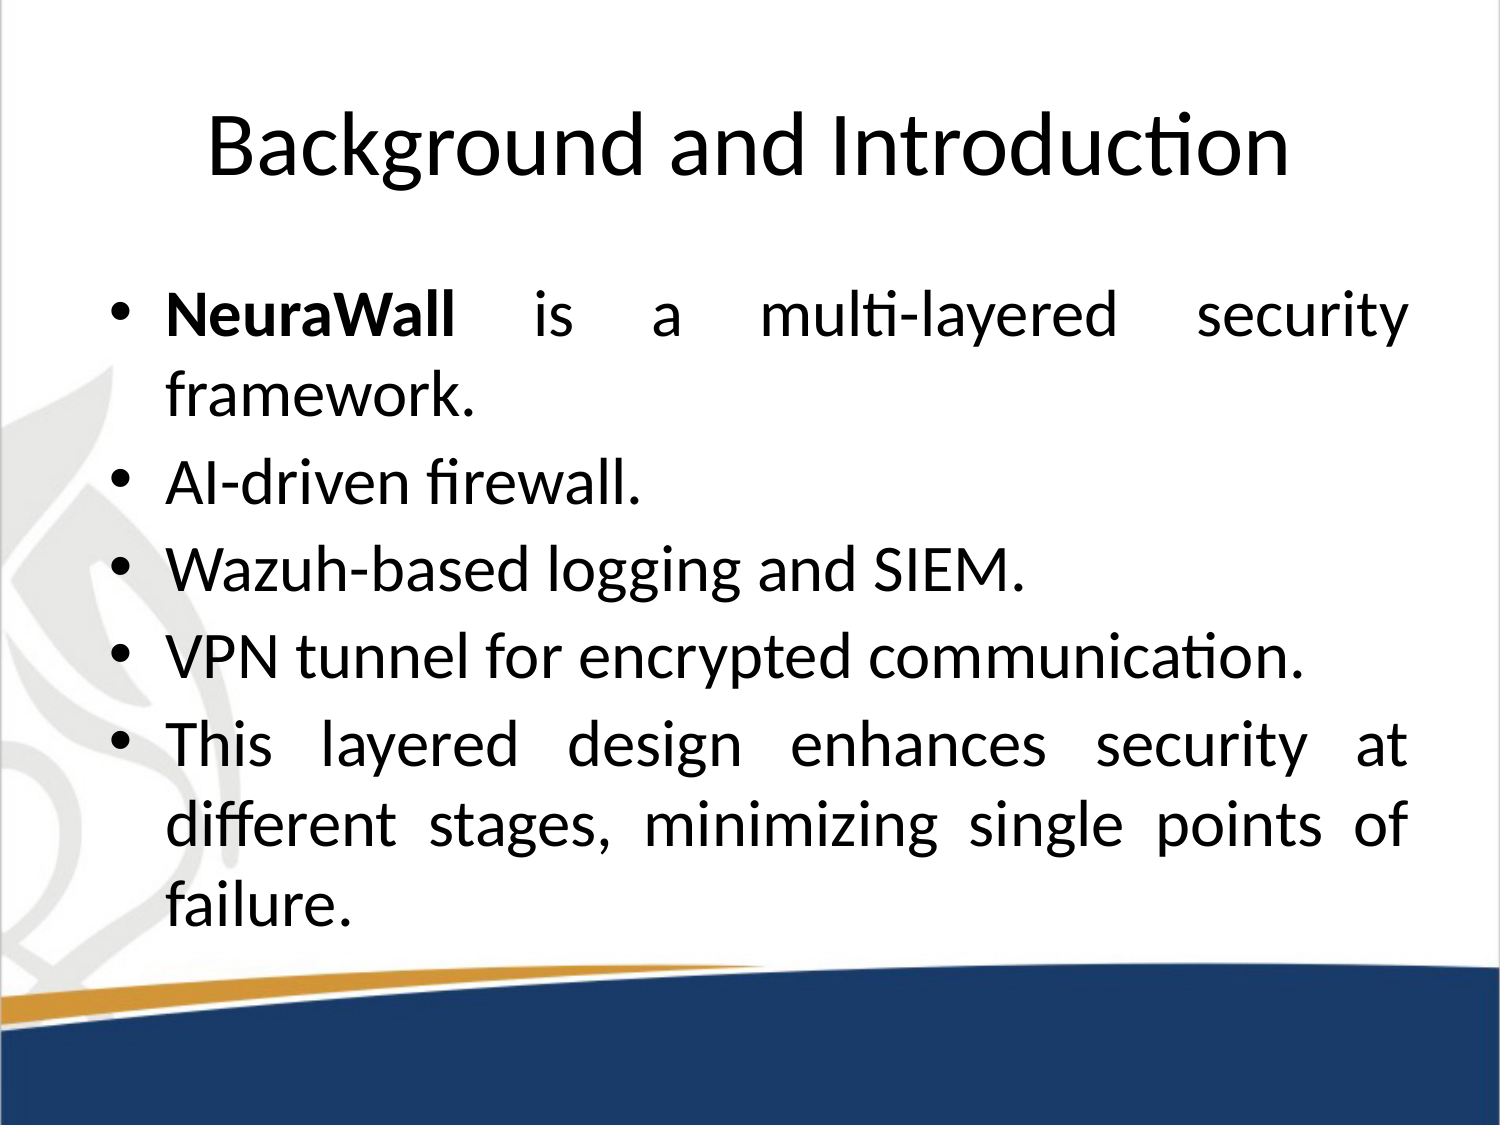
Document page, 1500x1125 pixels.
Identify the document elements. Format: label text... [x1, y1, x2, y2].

list NeuraWall is a multi-layered security framework. AI-driven firewall. Wazuh-based logging and SIEM. VPN tunnel for encrypted communication. This layered design enhances security at different stages, minimizing single points of failure. [75, 262, 1425, 1005]
title Background and Introduction [75, 45, 1425, 233]
picture [0, 0, 1500, 1125]
